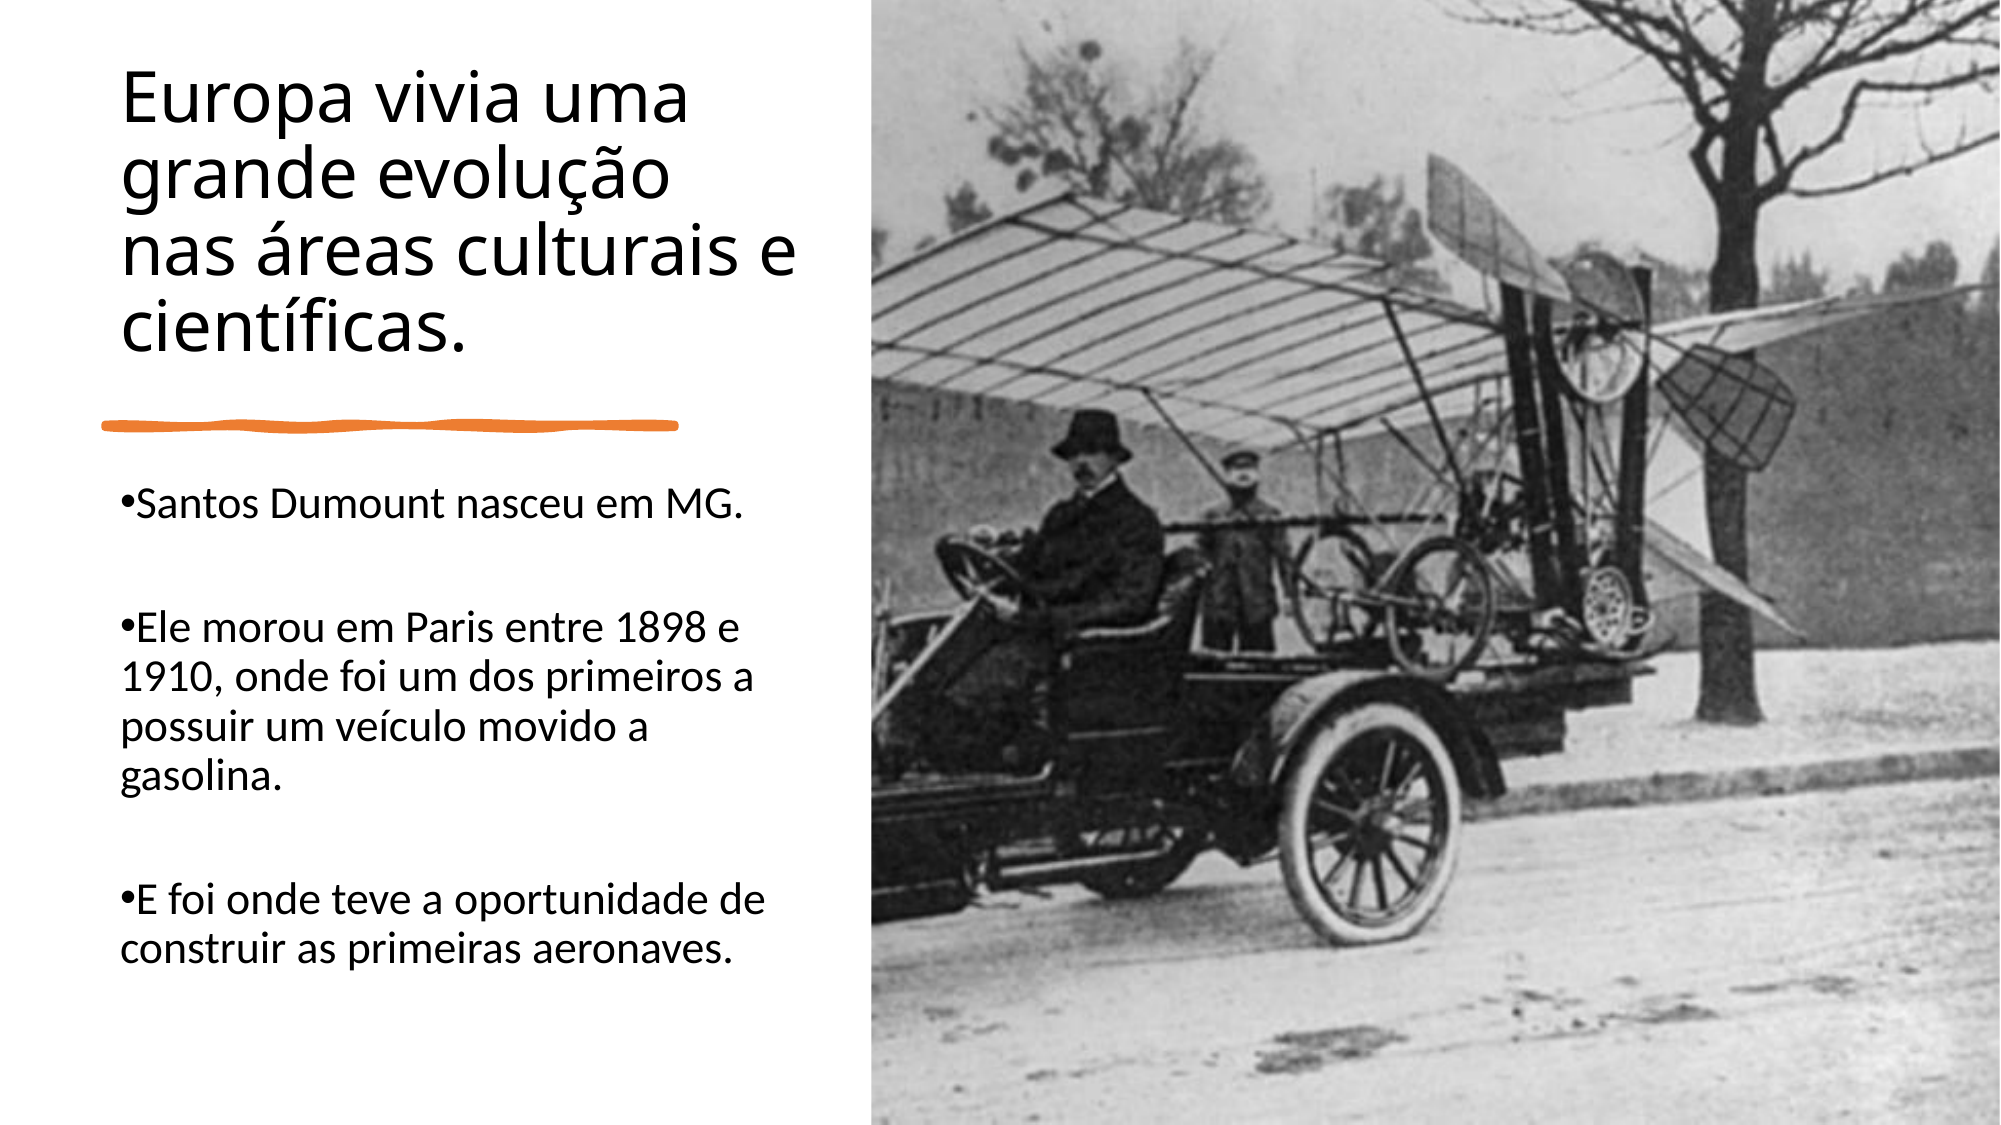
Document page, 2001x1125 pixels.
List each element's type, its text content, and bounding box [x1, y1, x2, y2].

text_box Europa vivia uma grande evolução nas áreas culturais e científicas. [105, 53, 822, 375]
text_box [0, 0, 871, 1125]
picture [871, 0, 2000, 1125]
text_box [103, 421, 676, 431]
text_box Santos Dumount nasceu em MG. Ele morou em Paris entre 1898 e 1910, onde foi um dos primeiros a possuir um veículo movido a gasolina. E foi onde teve a oportunidade de construir as primeiras aeronaves. [104, 471, 802, 1016]
